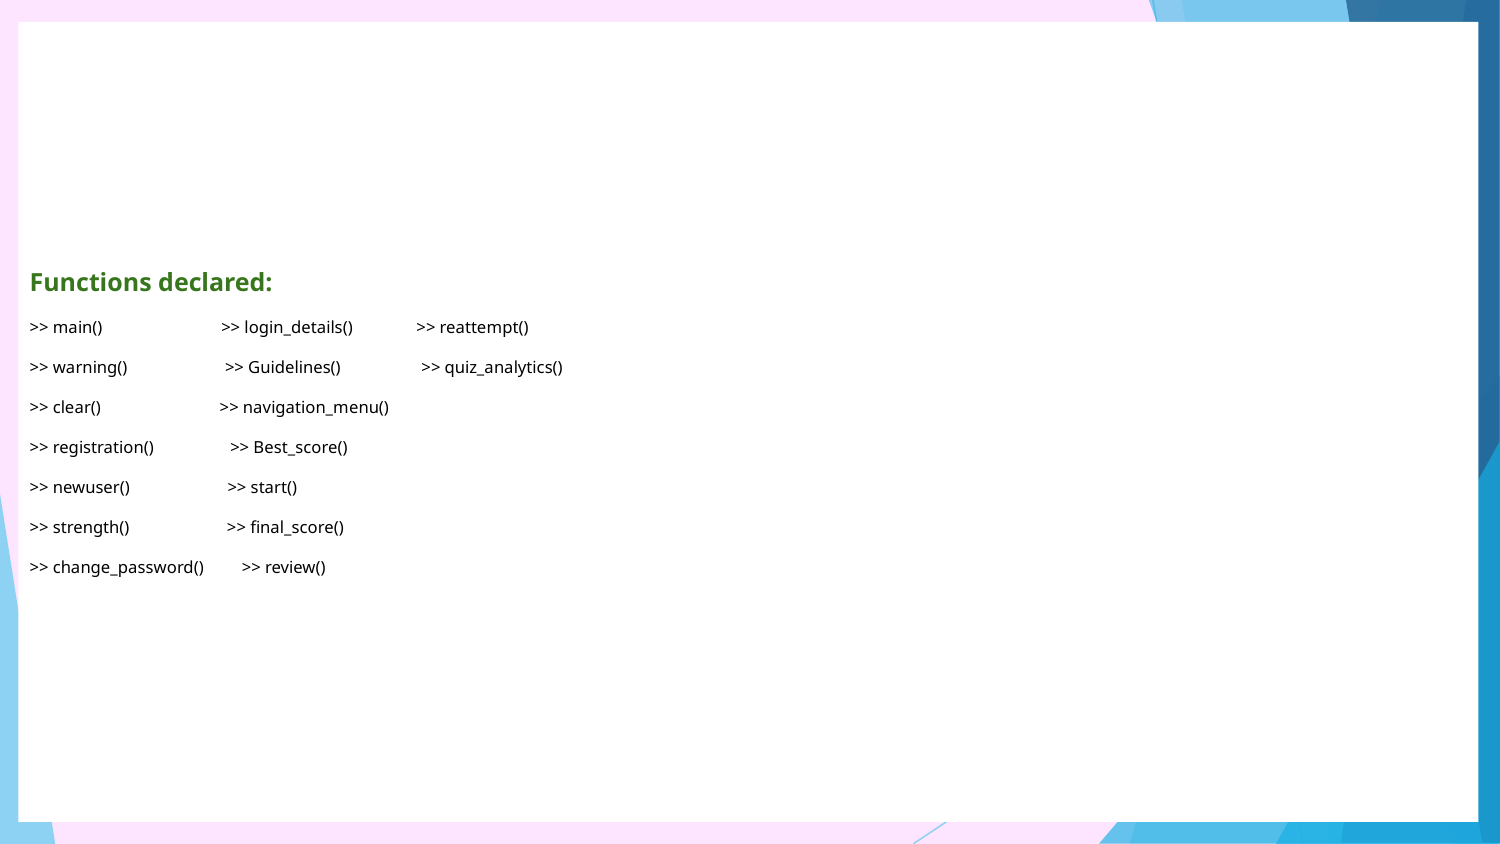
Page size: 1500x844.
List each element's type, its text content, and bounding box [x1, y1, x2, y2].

title Functions declared: >> main() >> login_details() >> reattempt() >> warning() >> Guidelines() >> quiz_analytics() >> clear() >> navigation_menu() >> registration() >> Best_score() >> newuser() >> start() >> strength() >> final_score() >> change_password() >> review() [18, 21, 1479, 822]
